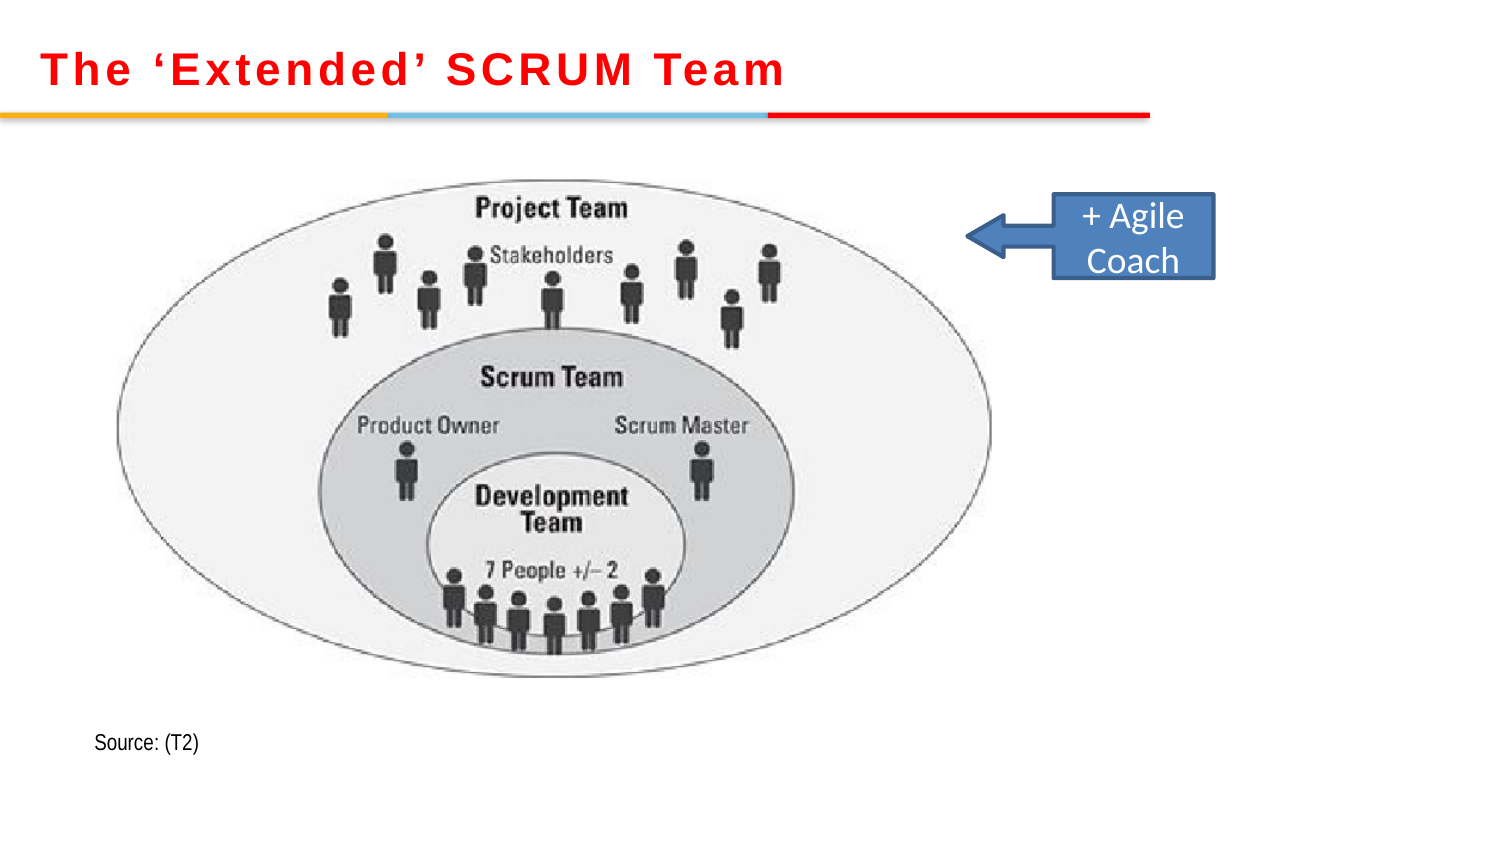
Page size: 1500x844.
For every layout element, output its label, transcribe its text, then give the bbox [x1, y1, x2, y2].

text_box + Agile Coach [1009, 192, 1216, 281]
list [112, 139, 1005, 696]
text_box Source: (T2) [79, 720, 215, 763]
list The ‘Extended’ SCRUM Team [40, 19, 1113, 115]
